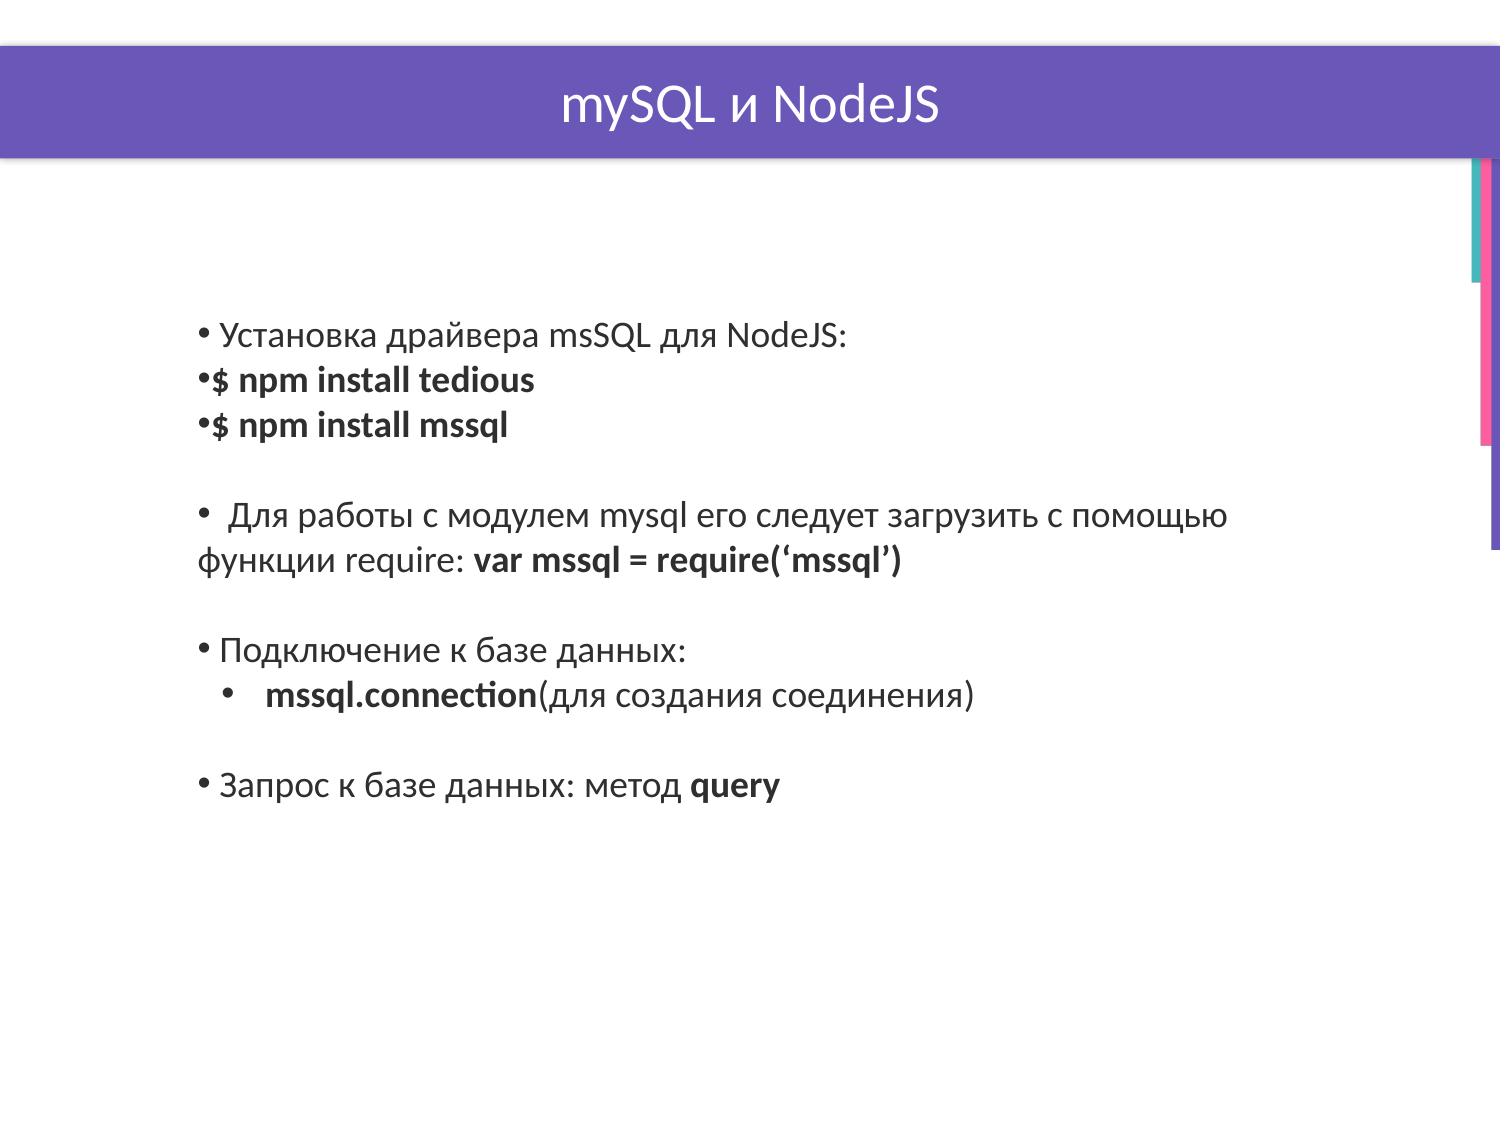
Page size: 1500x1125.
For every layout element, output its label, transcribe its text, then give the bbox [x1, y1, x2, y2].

picture [1472, 159, 1500, 549]
title mySQL и NodeJS [75, 45, 1425, 154]
text_box Установка драйвера msSQL для NodeJS: $ npm install tedious $ npm install mssql Для работы с модулем mysql его следует загрузить с помощью функции require: var mssql = require(‘mssql’) Подключение к базе данных: mssql.connection(для создания соединения) Запрос к базе данных: метод query [182, 302, 1306, 903]
